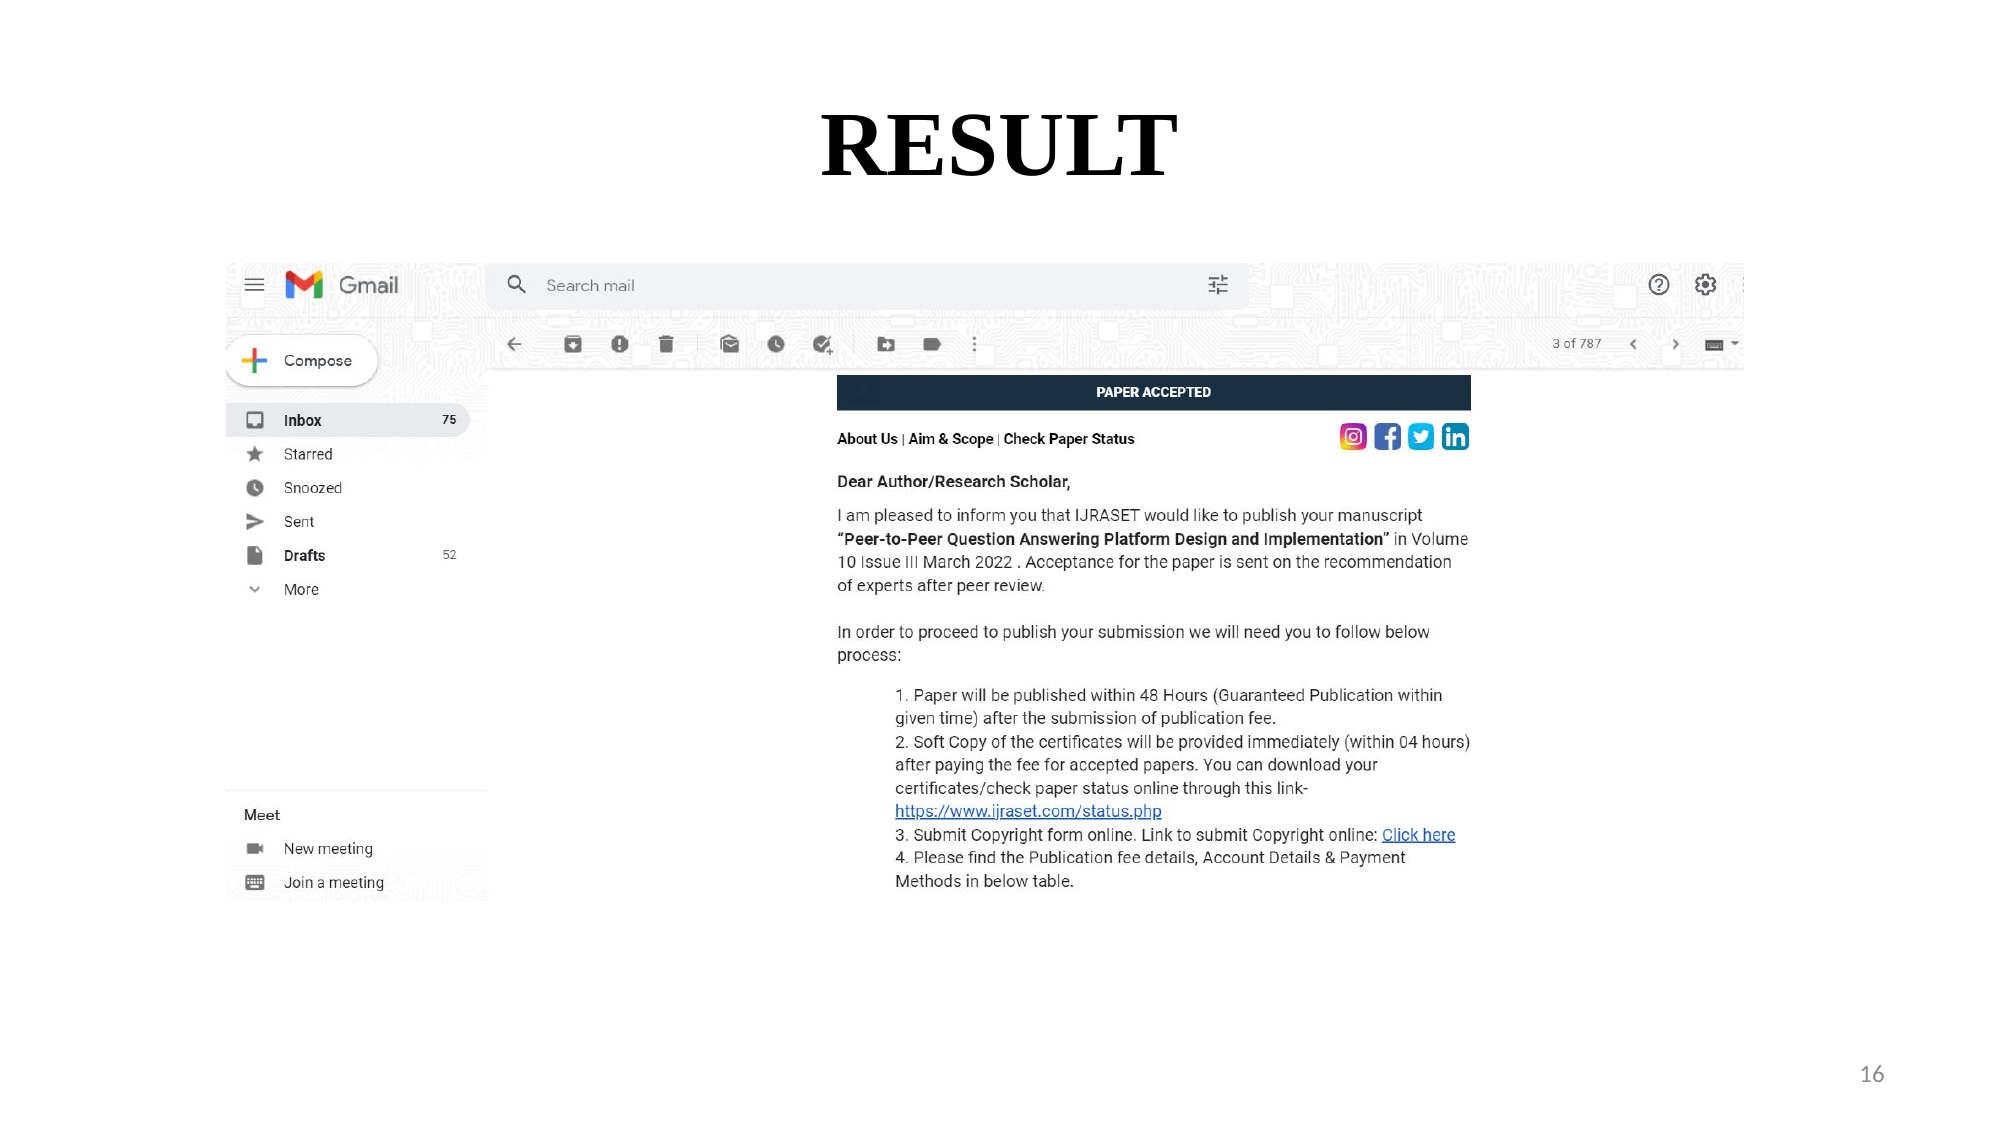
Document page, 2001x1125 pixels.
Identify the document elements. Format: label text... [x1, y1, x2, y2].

title RESULT [99, 45, 1900, 233]
picture [226, 263, 1744, 902]
slide_number 16 [1433, 1042, 1900, 1103]
